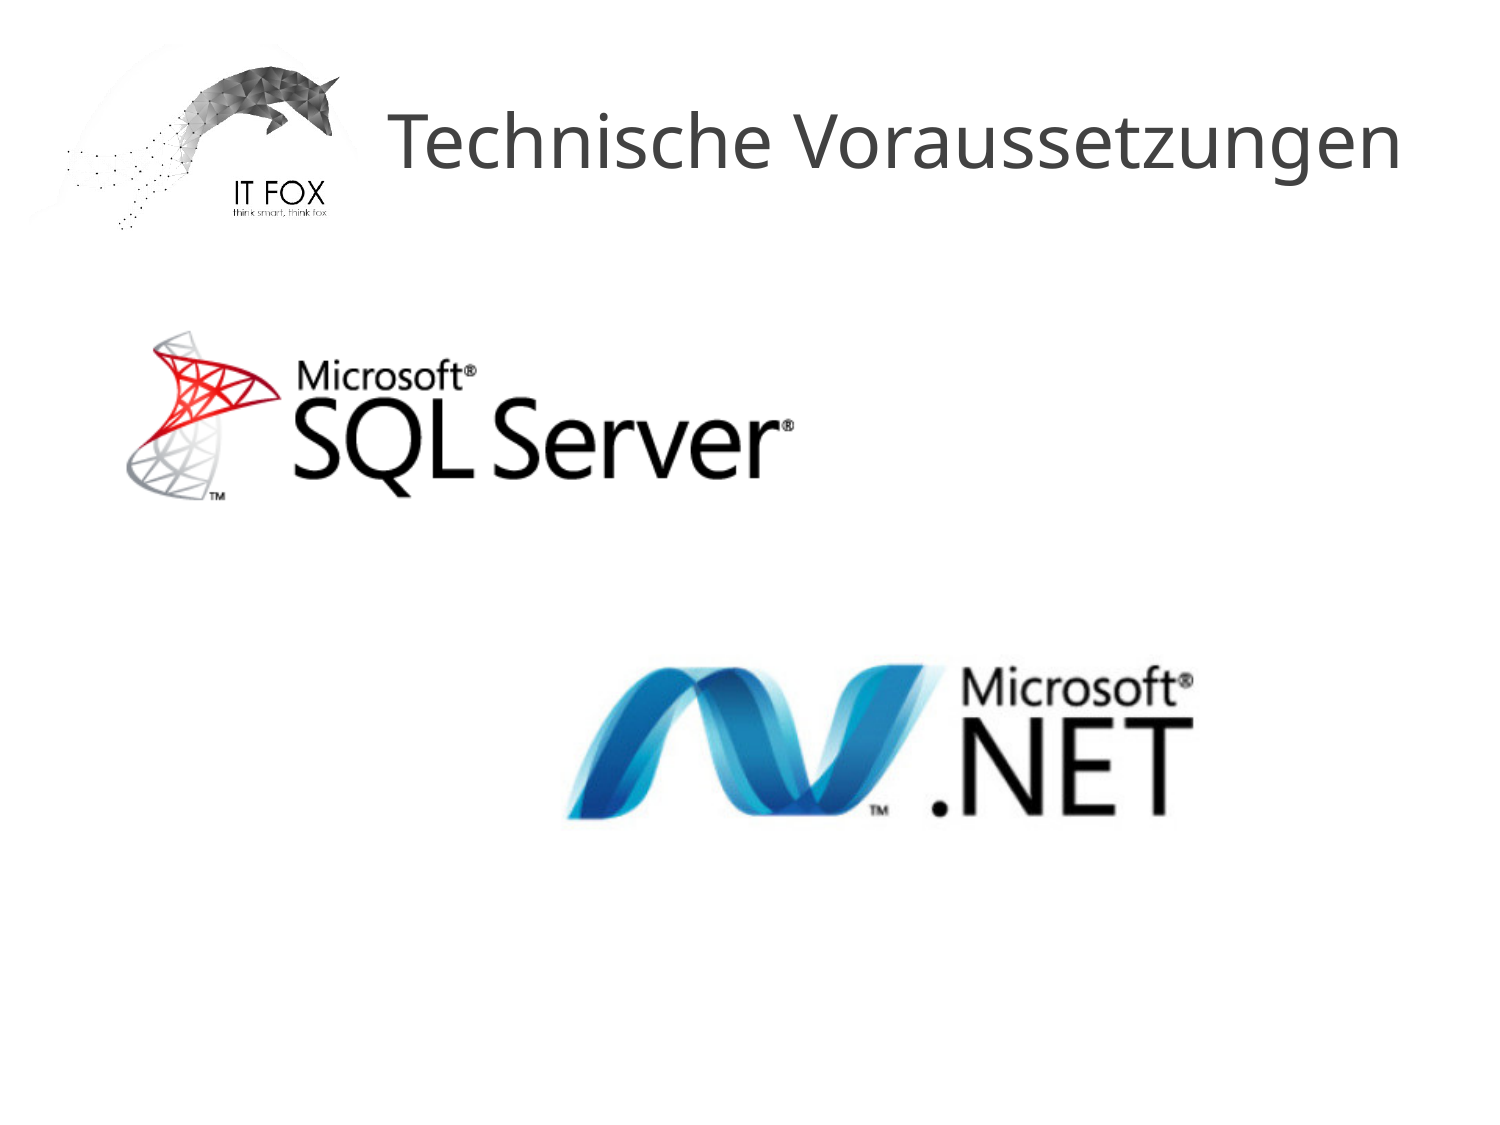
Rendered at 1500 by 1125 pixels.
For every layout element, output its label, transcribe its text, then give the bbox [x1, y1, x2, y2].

title Technische Voraussetzungen [371, 45, 1425, 233]
picture [548, 642, 1206, 842]
picture [29, 44, 358, 246]
picture [111, 325, 823, 528]
